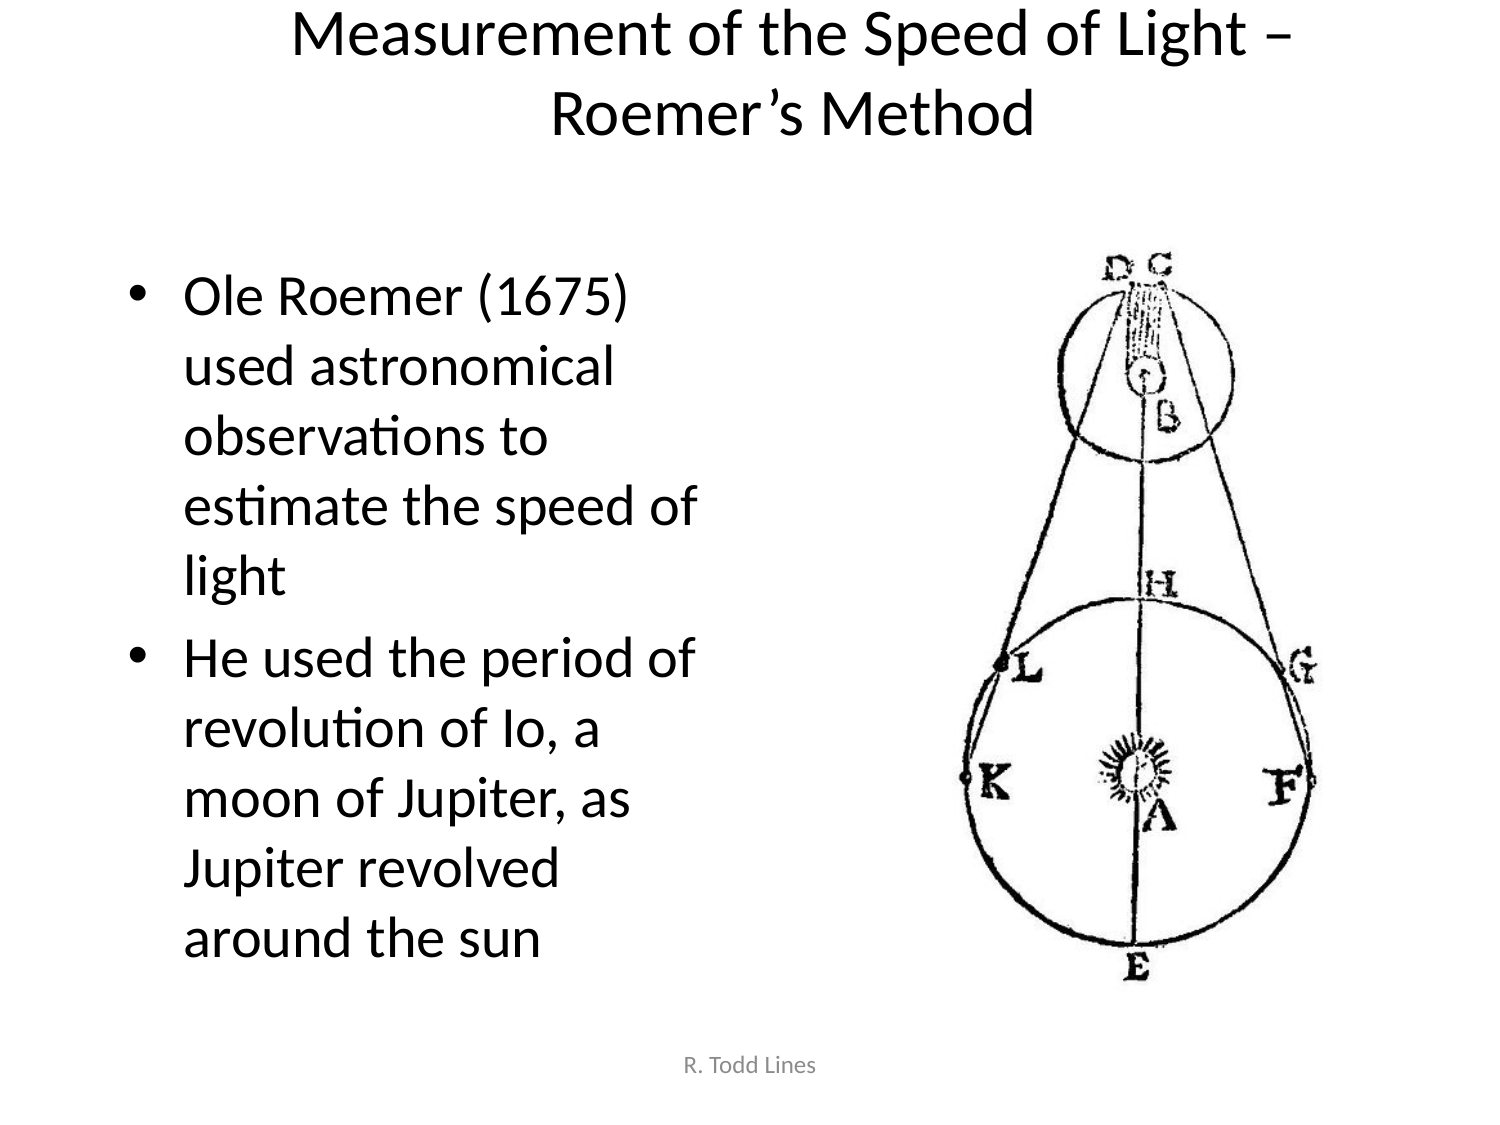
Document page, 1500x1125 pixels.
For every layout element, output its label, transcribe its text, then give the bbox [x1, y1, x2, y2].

list Ole Roemer (1675) used astronomical observations to estimate the speed of light He used the period of revolution of Io, a moon of Jupiter, as Jupiter revolved around the sun [112, 249, 738, 982]
footer R. Todd Lines [512, 1024, 988, 1103]
title Measurement of the Speed of Light – Roemer’s Method [262, 0, 1325, 163]
picture [920, 239, 1356, 1010]
